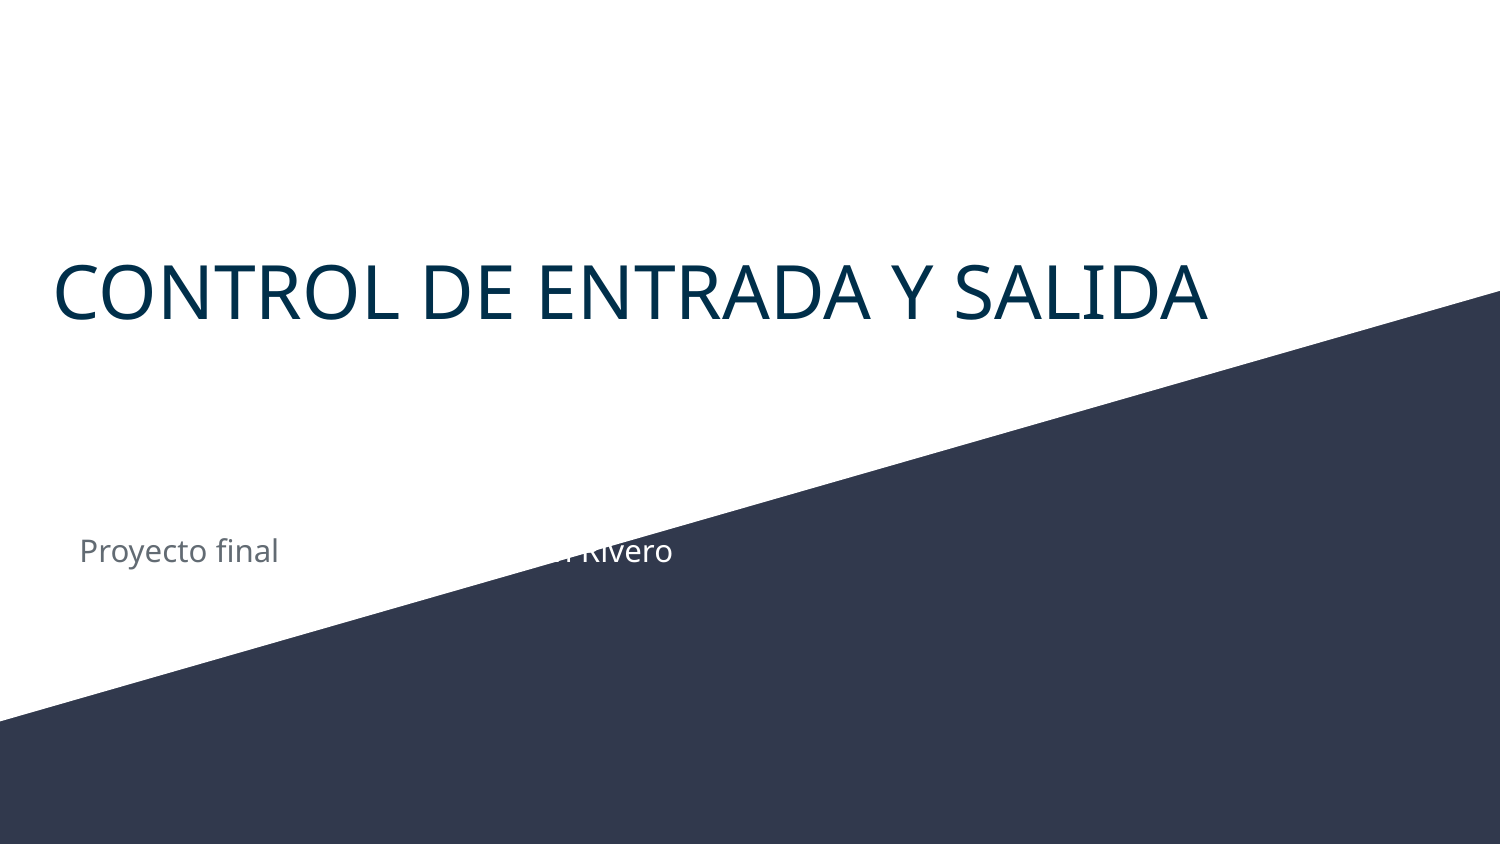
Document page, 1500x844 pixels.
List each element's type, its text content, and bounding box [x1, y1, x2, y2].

title CONTROL DE ENTRADA Y SALIDA [37, 224, 1444, 406]
subtitle Proyecto final Damián Millán Rivero 2ºDAM [64, 513, 1427, 652]
